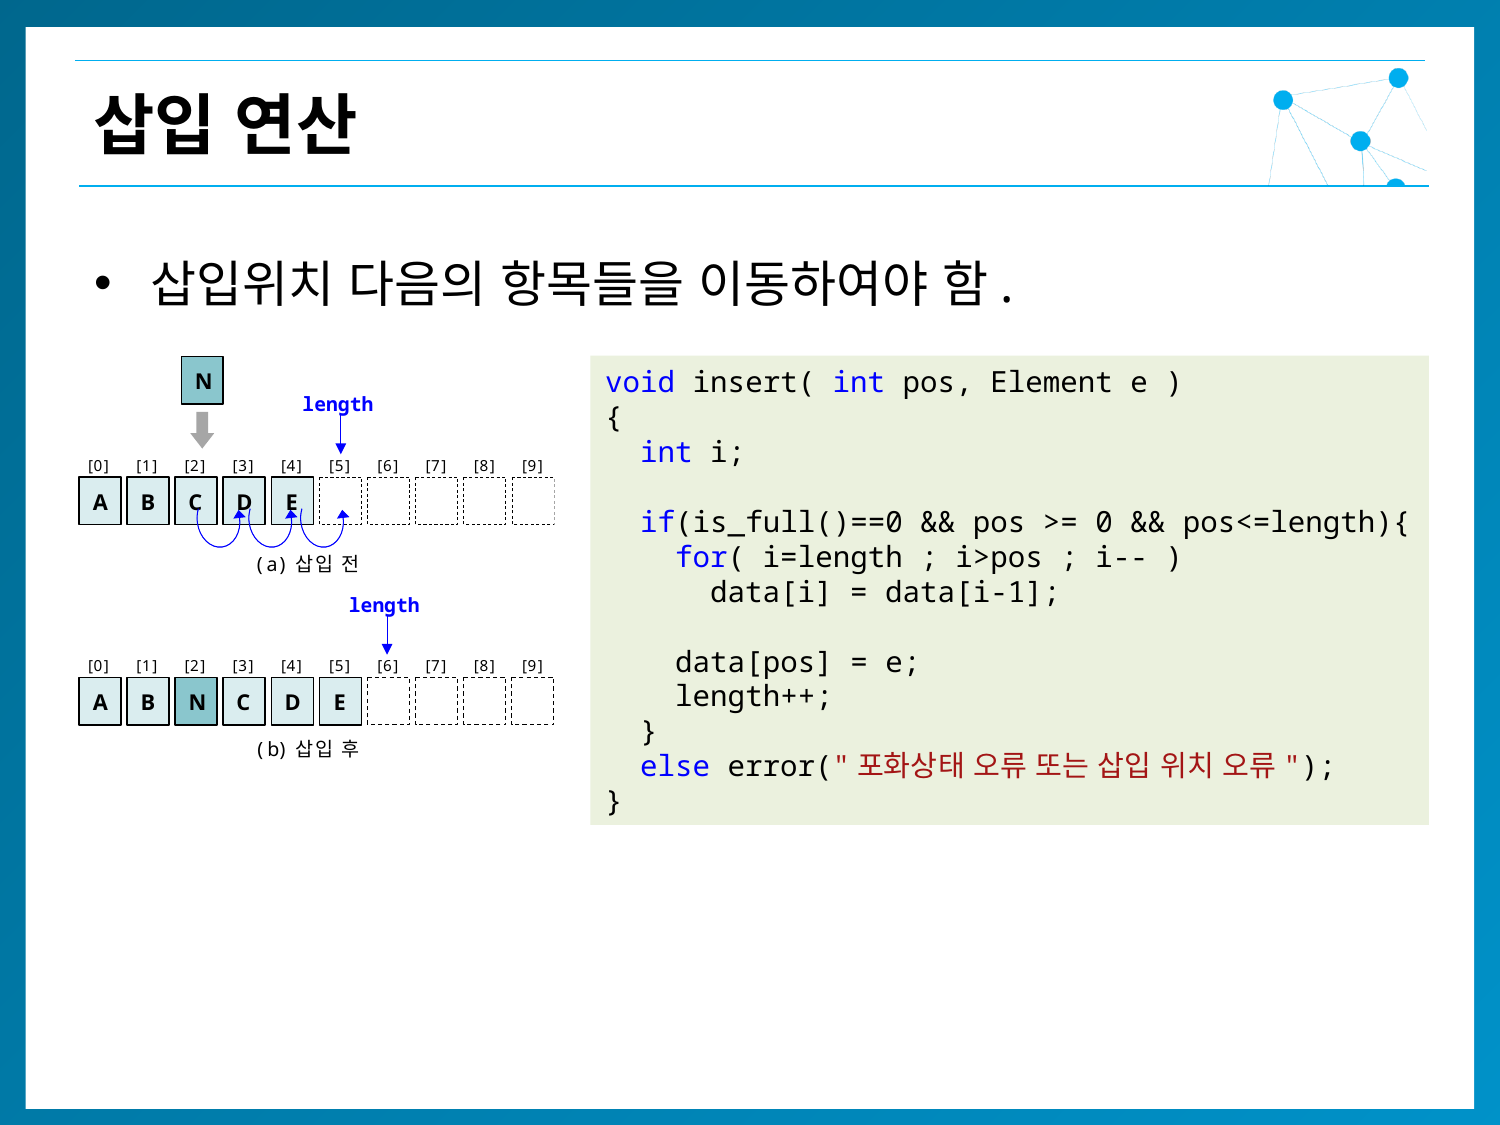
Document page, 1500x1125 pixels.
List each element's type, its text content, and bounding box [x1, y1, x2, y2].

list 삽입위치 다음의 항목들을 이동하여야 함. [79, 245, 1425, 988]
picture [1241, 60, 1459, 187]
text_box void insert( int pos, Element e ) { int i; if(is_full()==0 && pos >= 0 && pos<=length){ for( i=length ; i>pos ; i-- ) data[i] = data[i-1]; data[pos] = e; length++; } else error("포화상태 오류 또는 삽입 위치 오류"); } [590, 355, 1429, 825]
picture [77, 355, 555, 772]
text_box 삽입 연산 [78, 68, 1236, 185]
